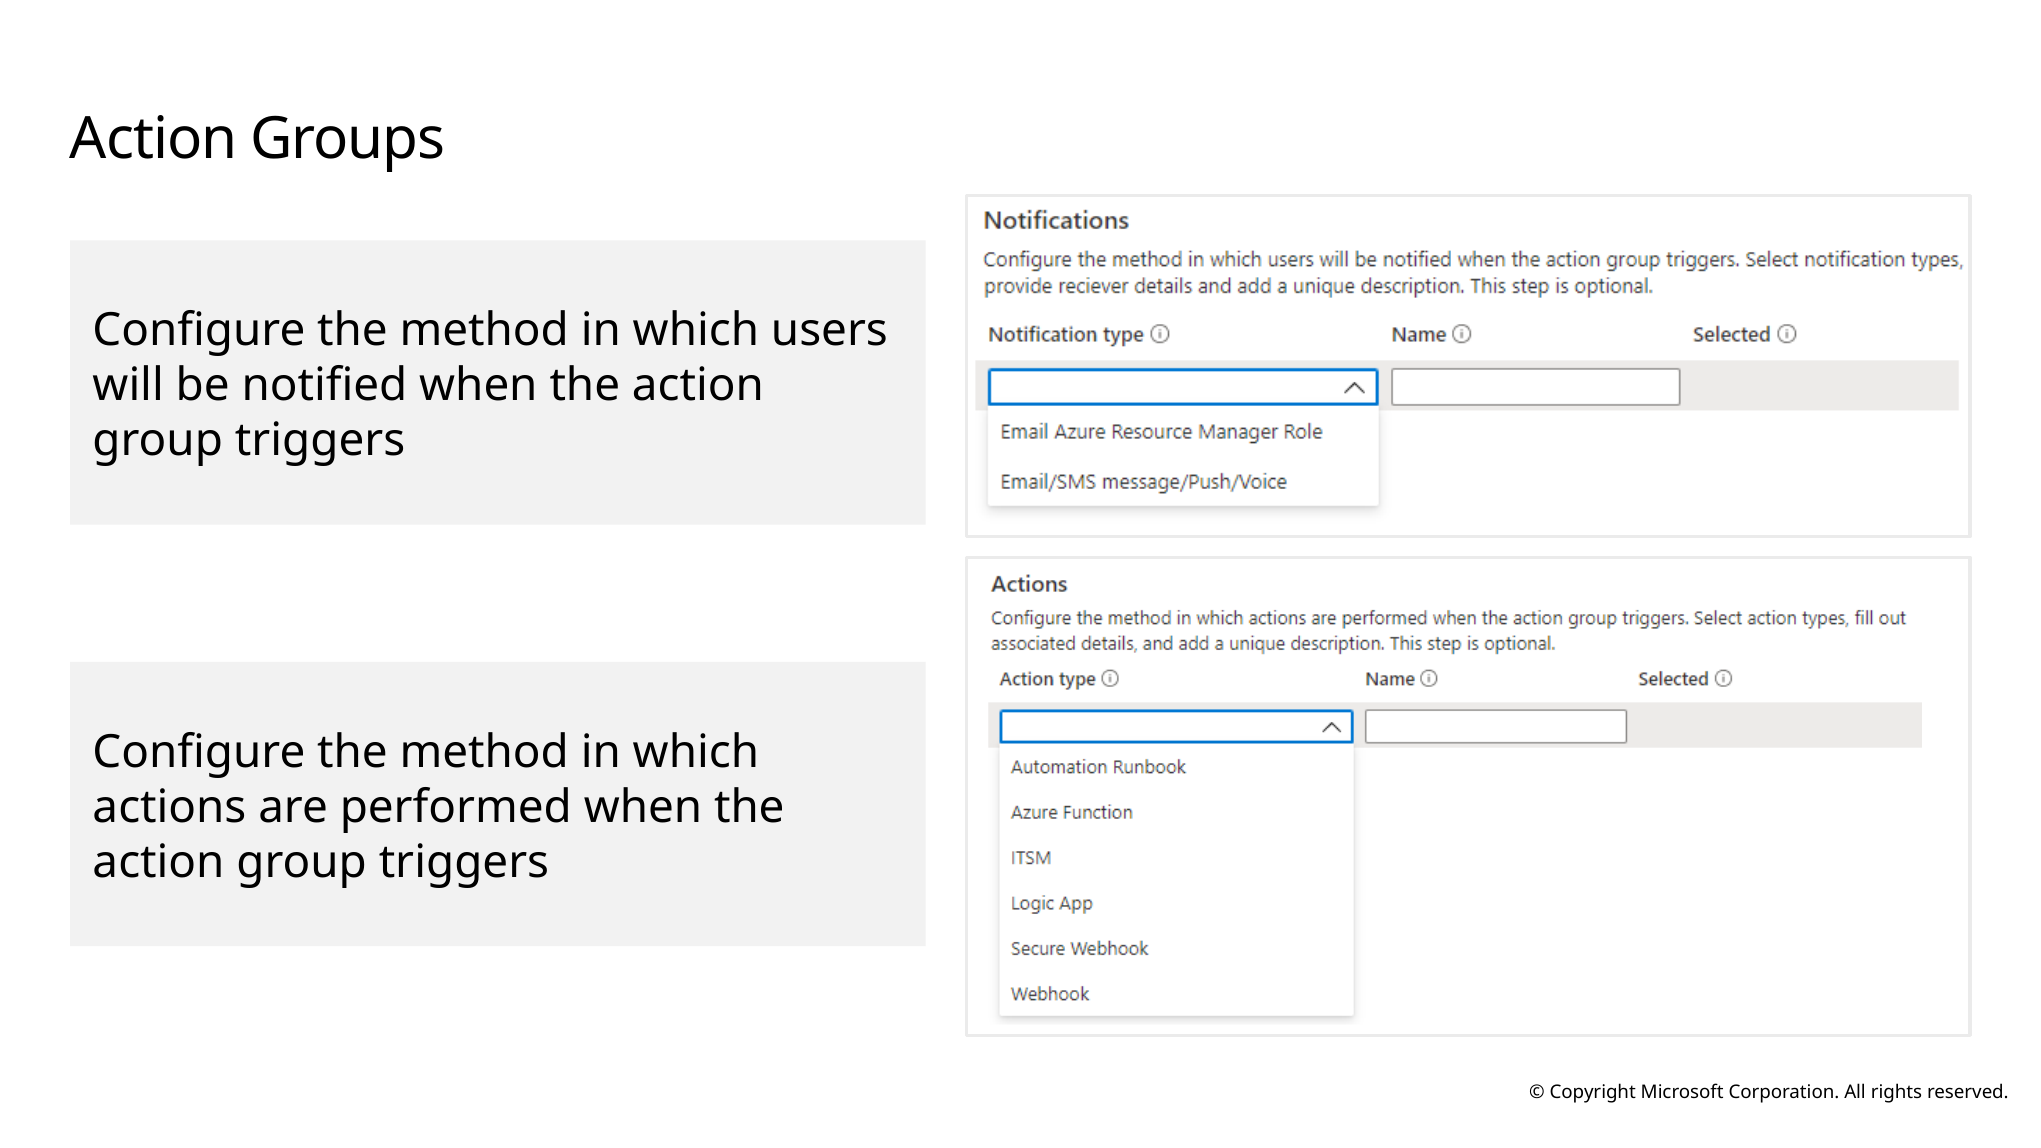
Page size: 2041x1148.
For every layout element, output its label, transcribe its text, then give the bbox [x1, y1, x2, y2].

text_box [966, 556, 1971, 1036]
title Action Groups [70, 103, 1969, 172]
picture [971, 204, 1981, 525]
text_box Configure the method in which actions are performed when the action group triggers [69, 661, 926, 947]
text_box [966, 195, 1971, 537]
picture [987, 572, 1922, 1036]
text_box Configure the method in which users will be notified when the action group triggers [69, 240, 926, 525]
